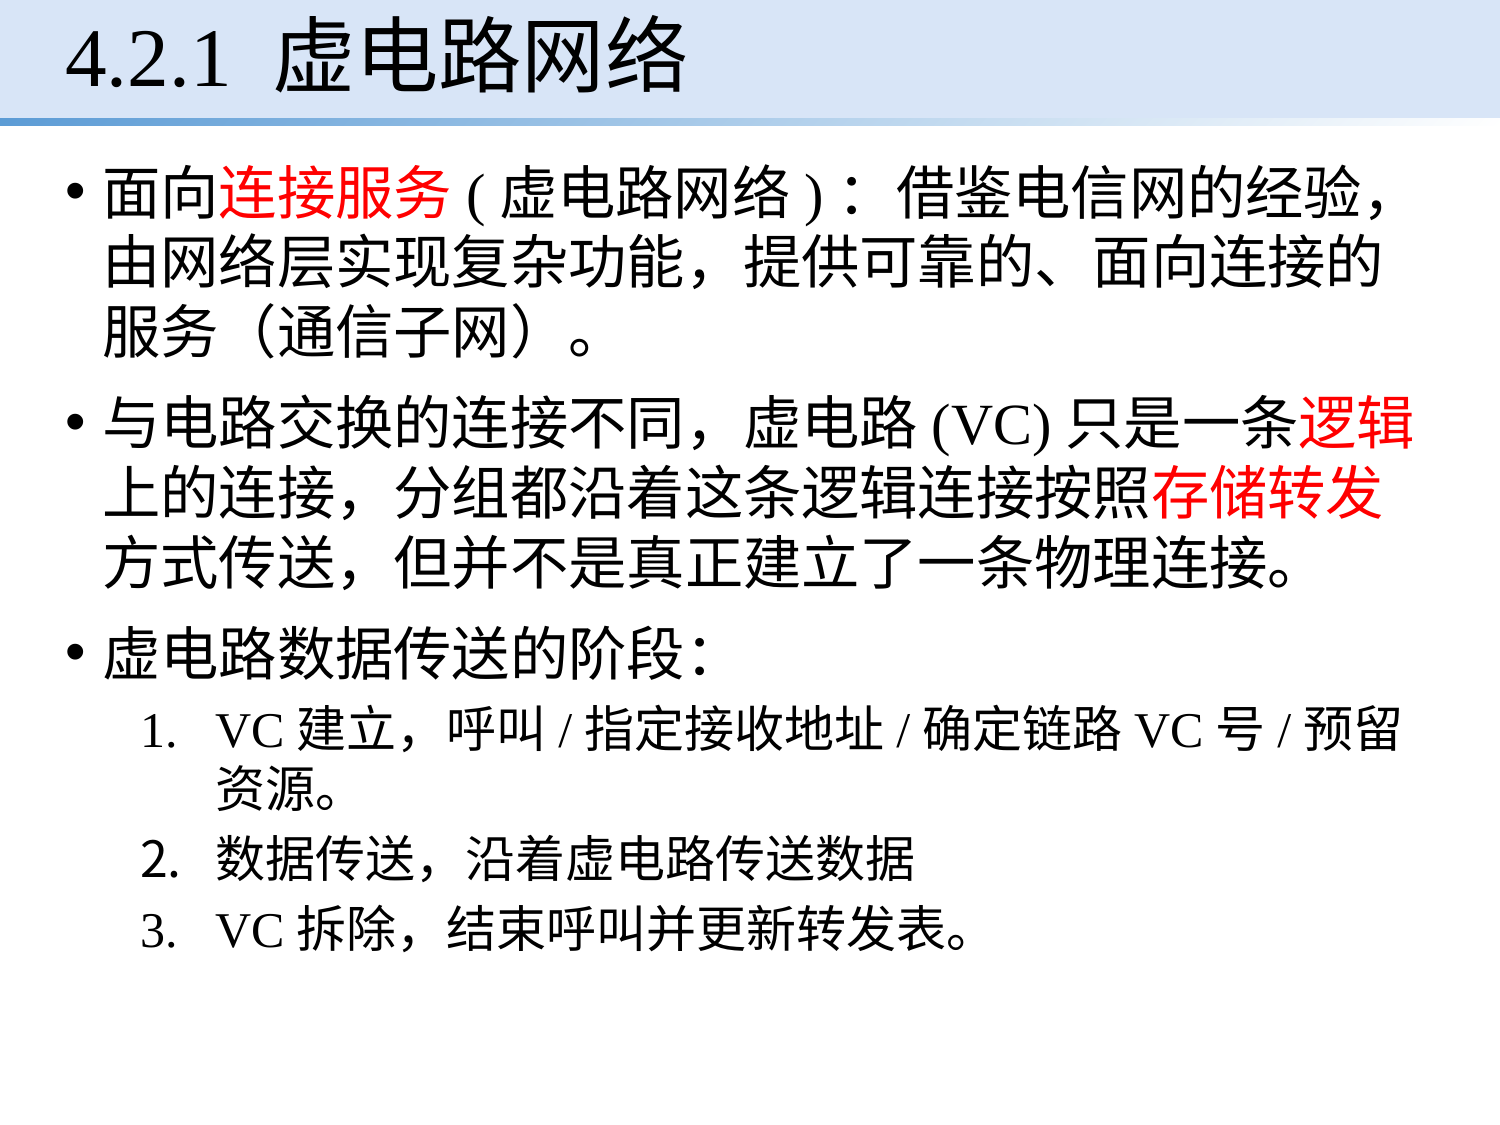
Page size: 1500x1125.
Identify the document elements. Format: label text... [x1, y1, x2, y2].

list 面向连接服务(虚电路网络)：借鉴电信网的经验，由网络层实现复杂功能，提供可靠的、面向连接的服务（通信子网）。 与电路交换的连接不同，虚电路(VC)只是一条逻辑上的连接，分组都沿着这条逻辑连接按照存储转发方式传送，但并不是真正建立了一条物理连接。 虚电路数据传送的阶段： VC建立，呼叫/指定接收地址/确定链路VC号/预留资源。 数据传送，沿着虚电路传送数据 VC拆除，结束呼叫并更新转发表。 [50, 148, 1453, 1080]
title 4.2.1 虚电路网络 [50, 0, 1453, 119]
text_box [434, 119, 443, 126]
